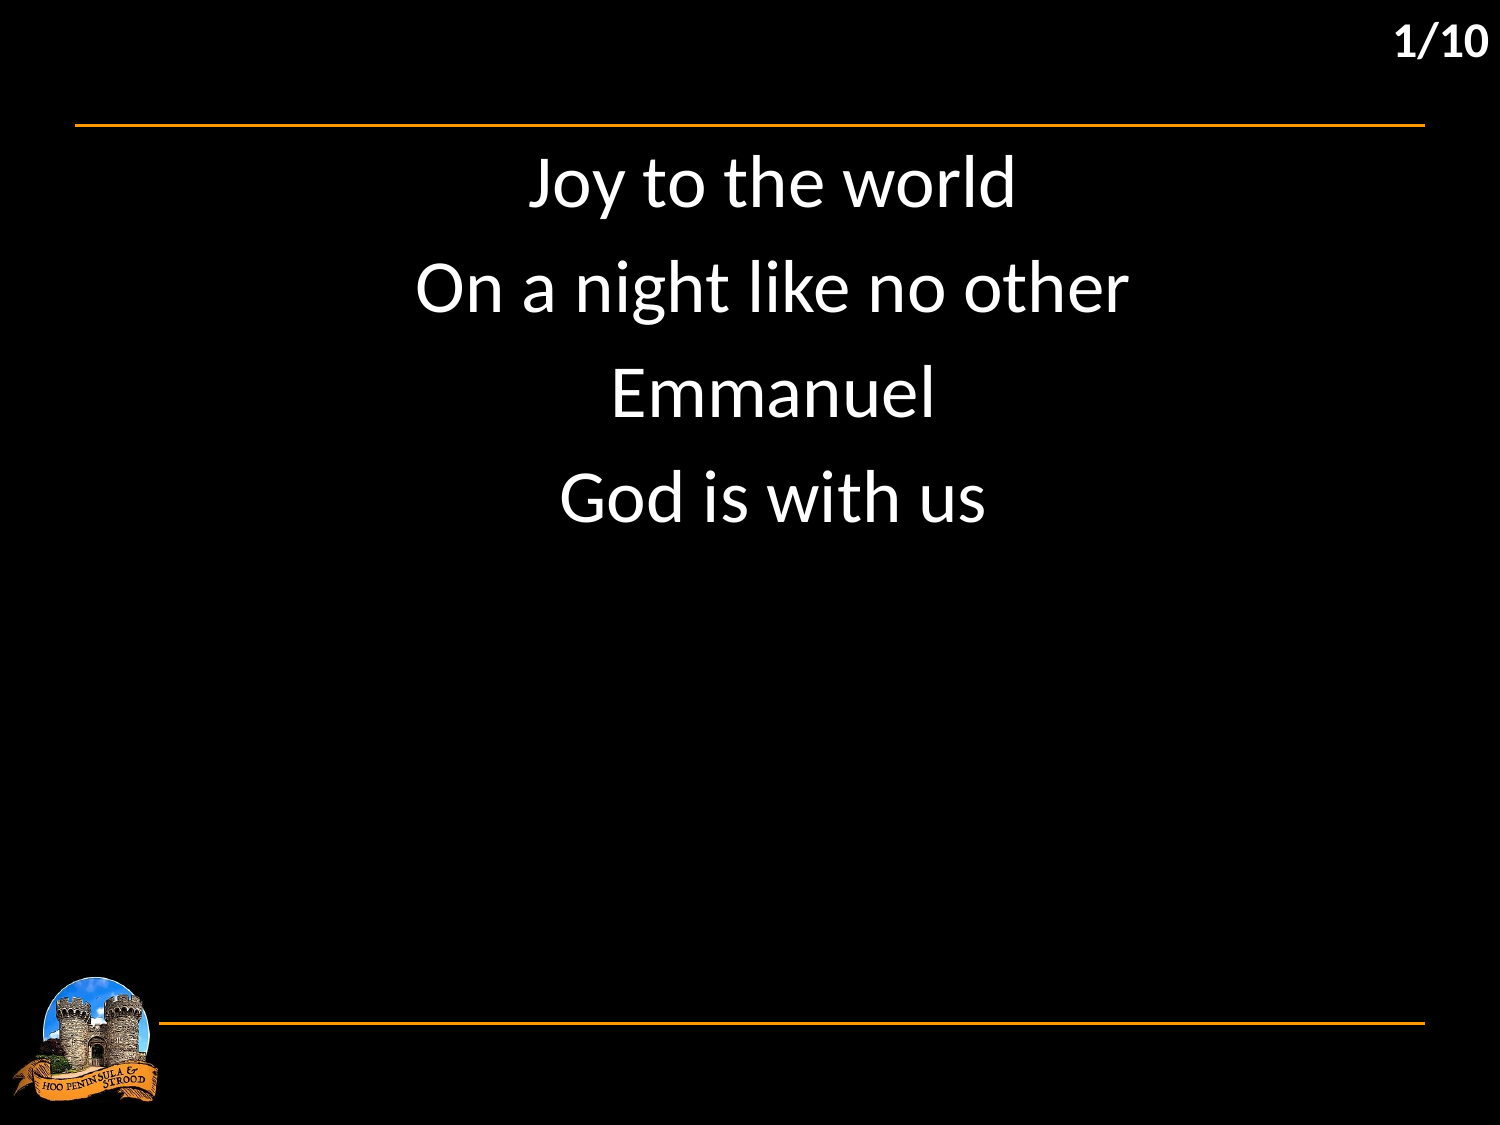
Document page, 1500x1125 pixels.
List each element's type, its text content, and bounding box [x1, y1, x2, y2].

subtitle Joy to the world On a night like no other Emmanuel God is with us [64, 125, 1483, 1125]
picture [11, 975, 64, 1103]
text_box 1/10 [1377, 0, 1500, 75]
